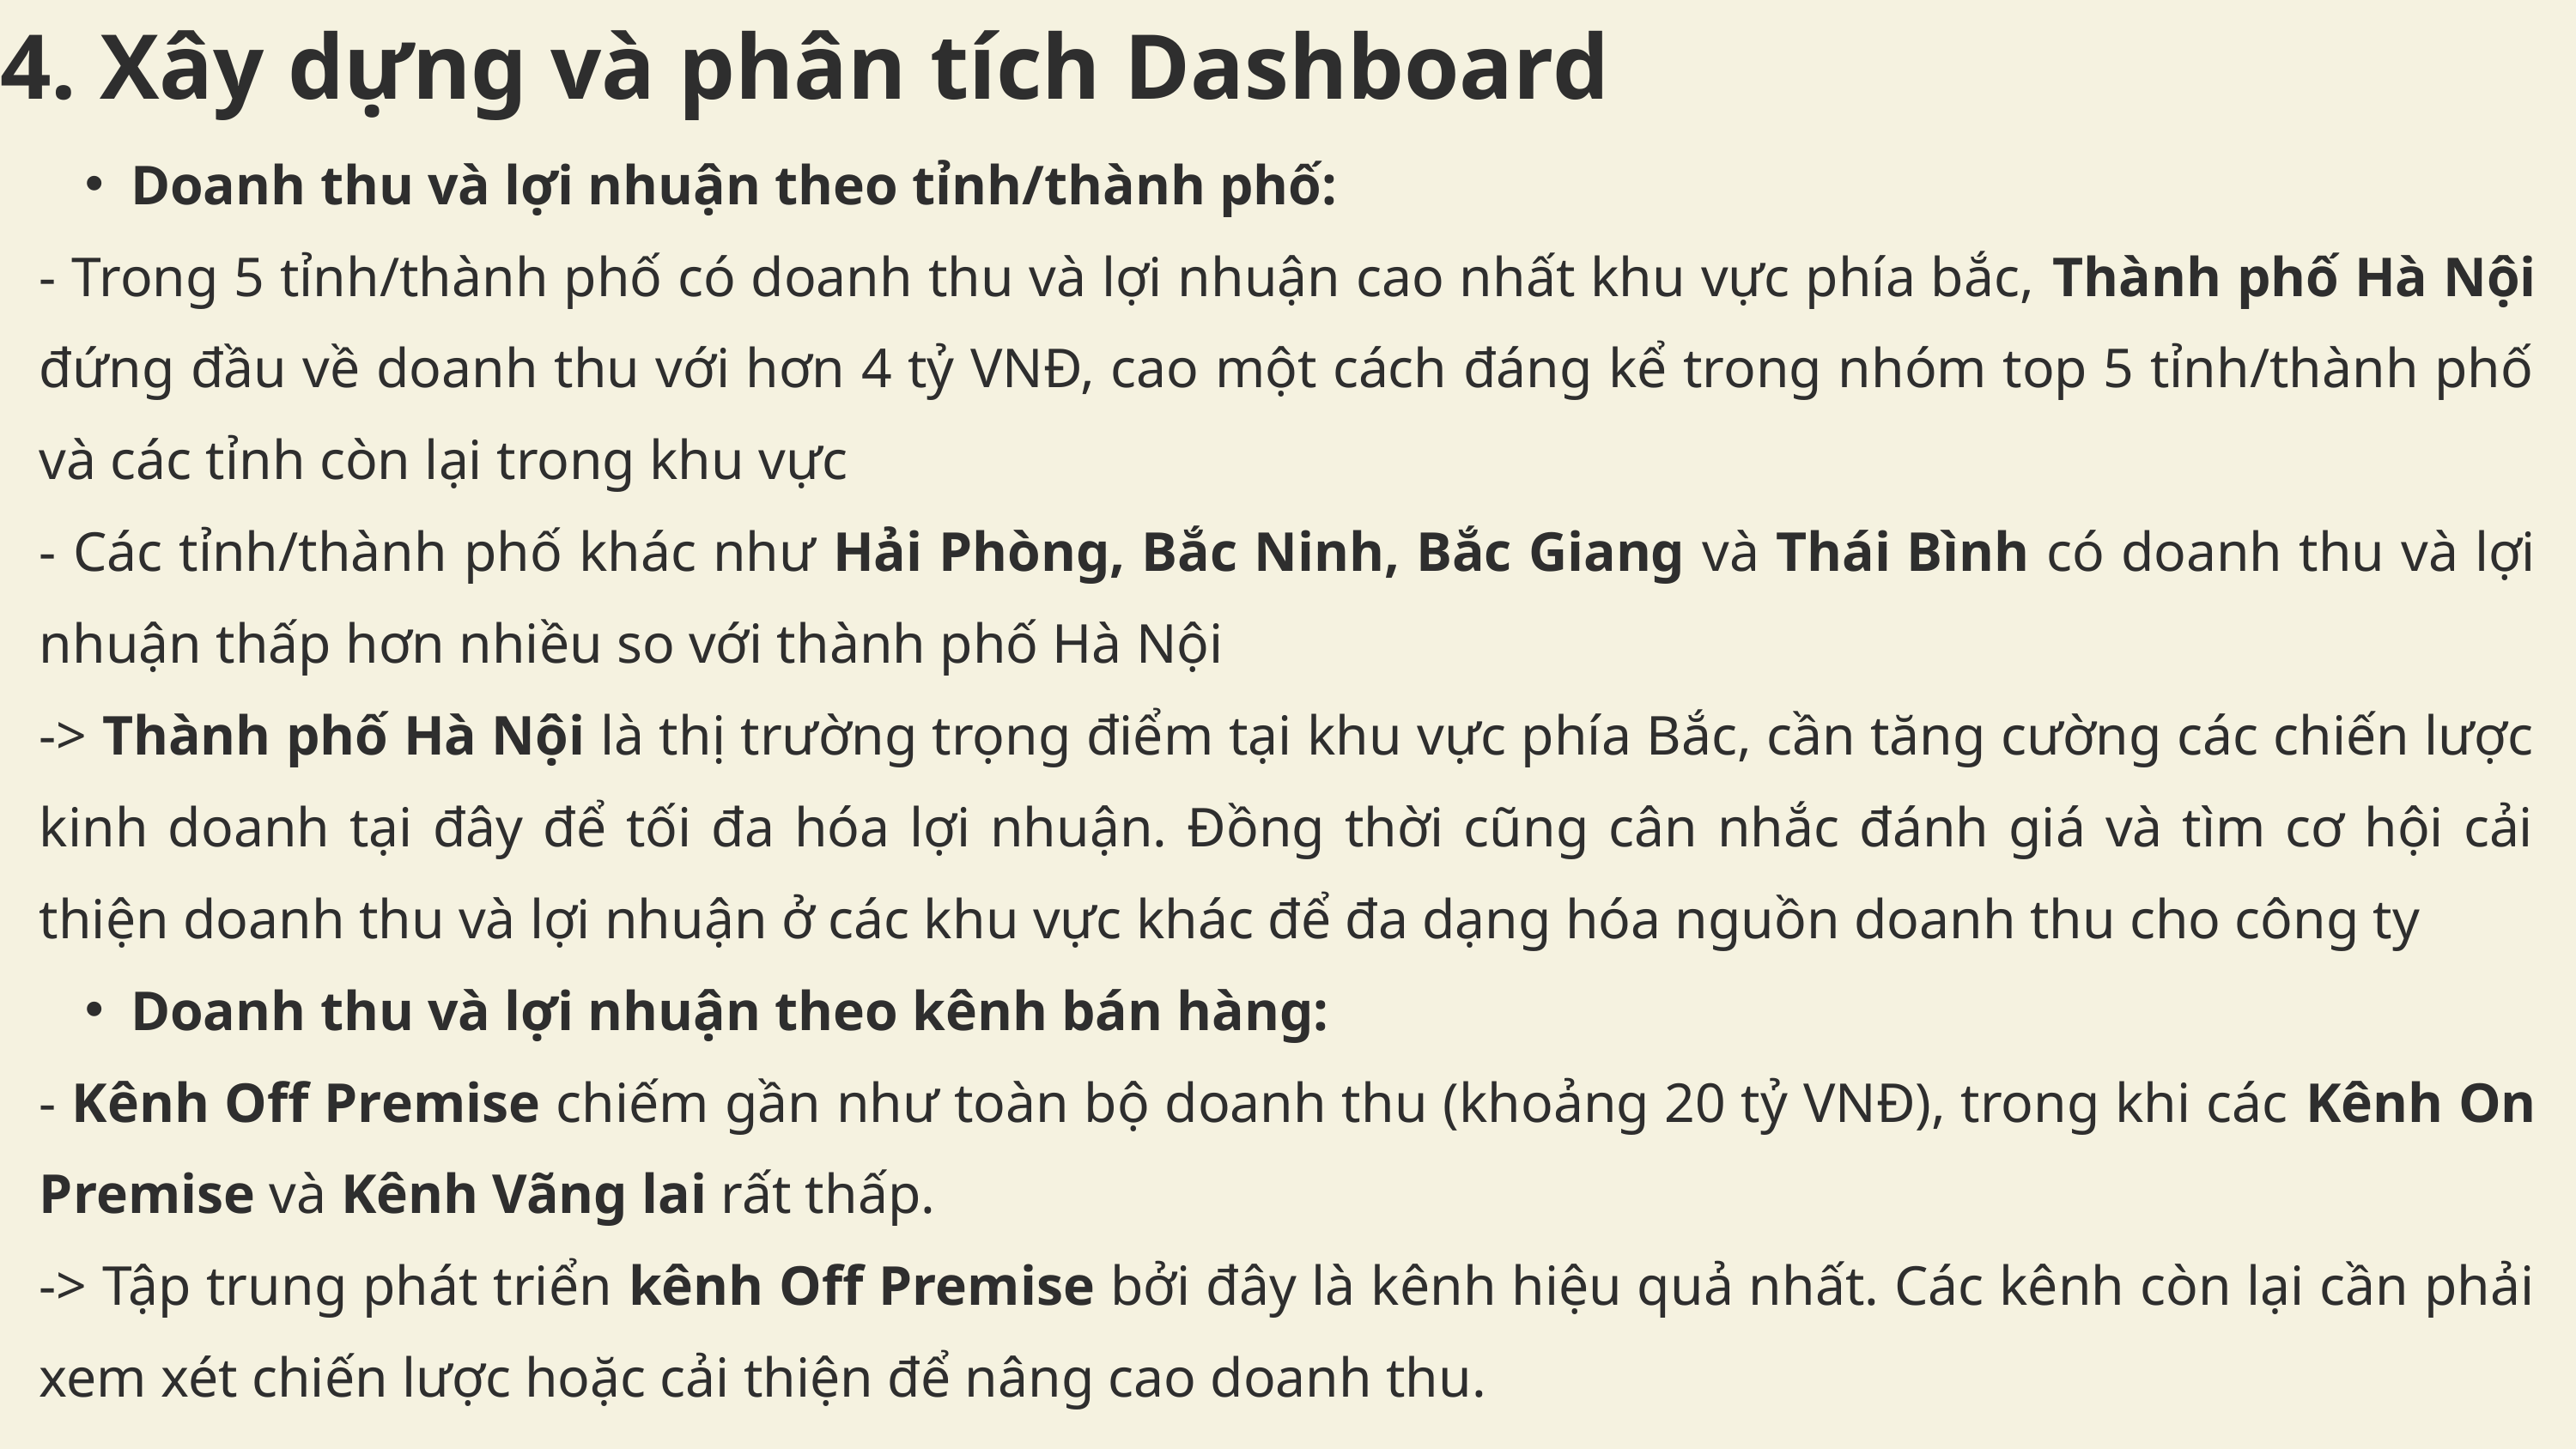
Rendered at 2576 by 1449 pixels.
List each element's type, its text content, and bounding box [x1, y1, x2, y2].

text_box 4. Xây dựng và phân tích Dashboard [0, 0, 2287, 118]
text_box Doanh thu và lợi nhuận theo tỉnh/thành phố: - Trong 5 tỉnh/thành phố có doanh thu và lợi nhuận cao nhất khu vực phía bắc, Thành phố Hà Nội đứng đầu về doanh thu với hơn 4 tỷ VNĐ, cao một cách đáng kể trong nhóm top 5 tỉnh/thành phố và các tỉnh còn lại trong khu vực - Các tỉnh/thành phố khác như Hải Phòng, Bắc Ninh, Bắc Giang và Thái Bình có doanh thu và lợi nhuận thấp hơn nhiều so với thành phố Hà Nội -> Thành phố Hà Nội là thị trường trọng điểm tại khu vực phía Bắc, cần tăng cường các chiến lược kinh doanh tại đây để tối đa hóa lợi nhuận. Đồng thời cũng cân nhắc đánh giá và tìm cơ hội cải thiện doanh thu và lợi nhuận ở các khu vực khác để đa dạng hóa nguồn doanh thu cho công ty Doanh thu và lợi nhuận theo kênh bán hàng: - Kênh Off Premise chiếm gần như toàn bộ doanh thu (khoảng 20 tỷ VNĐ), trong khi các Kênh On Premise và Kênh Vãng lai rất thấp. -> Tập trung phát triển kênh Off Premise bởi đây là kênh hiệu quả nhất. Các kênh còn lại cần phải xem xét chiến lược hoặc cải thiện để nâng cao doanh thu. [39, 123, 2537, 1409]
